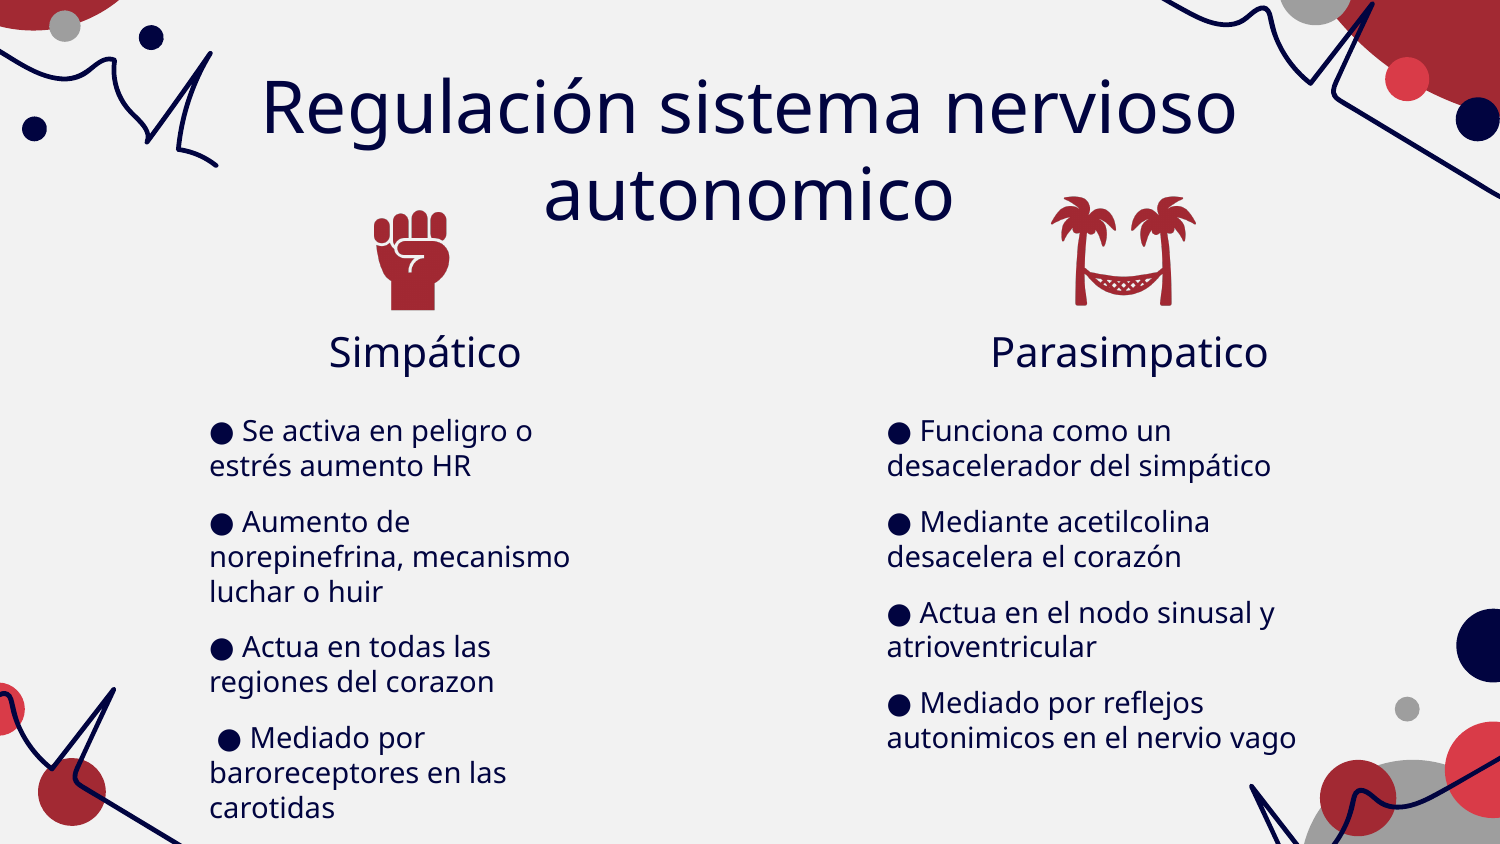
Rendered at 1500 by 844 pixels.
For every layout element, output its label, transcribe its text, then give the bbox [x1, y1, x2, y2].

title Regulación sistema nervioso autonomico [120, 45, 1380, 140]
picture [335, 184, 487, 336]
title Simpático [214, 310, 637, 443]
subtitle ● Se activa en peligro o estrés aumento HR ● Aumento de norepinefrina, mecanismo luchar o huir ● Actua en todas las regiones del corazon ● Mediado por baroreceptores en las carotidas [194, 397, 629, 844]
picture [1048, 175, 1199, 326]
title Parasimpatico [918, 310, 1341, 443]
subtitle ● Funciona como un desacelerador del simpático ● Mediante acetilcolina desacelera el corazón ● Actua en el nodo sinusal y atrioventricular ● Mediado por reflejos autonimicos en el nervio vago [871, 397, 1314, 833]
